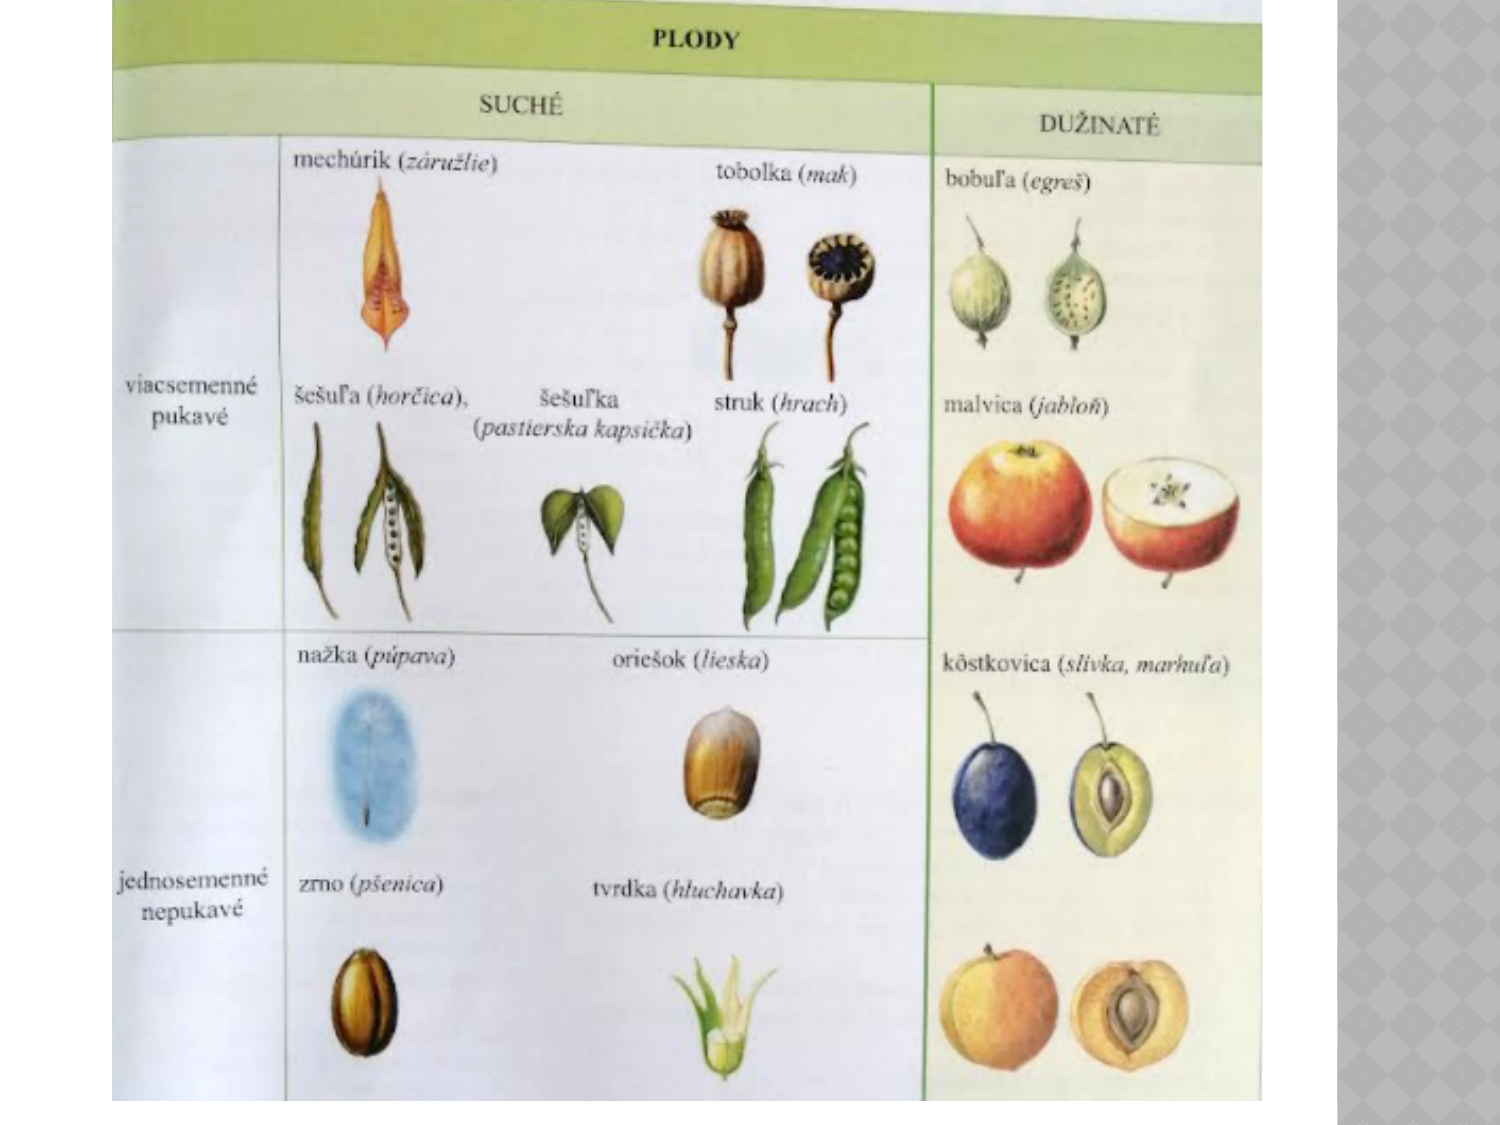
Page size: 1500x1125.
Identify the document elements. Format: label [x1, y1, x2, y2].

picture [111, 0, 1263, 1102]
